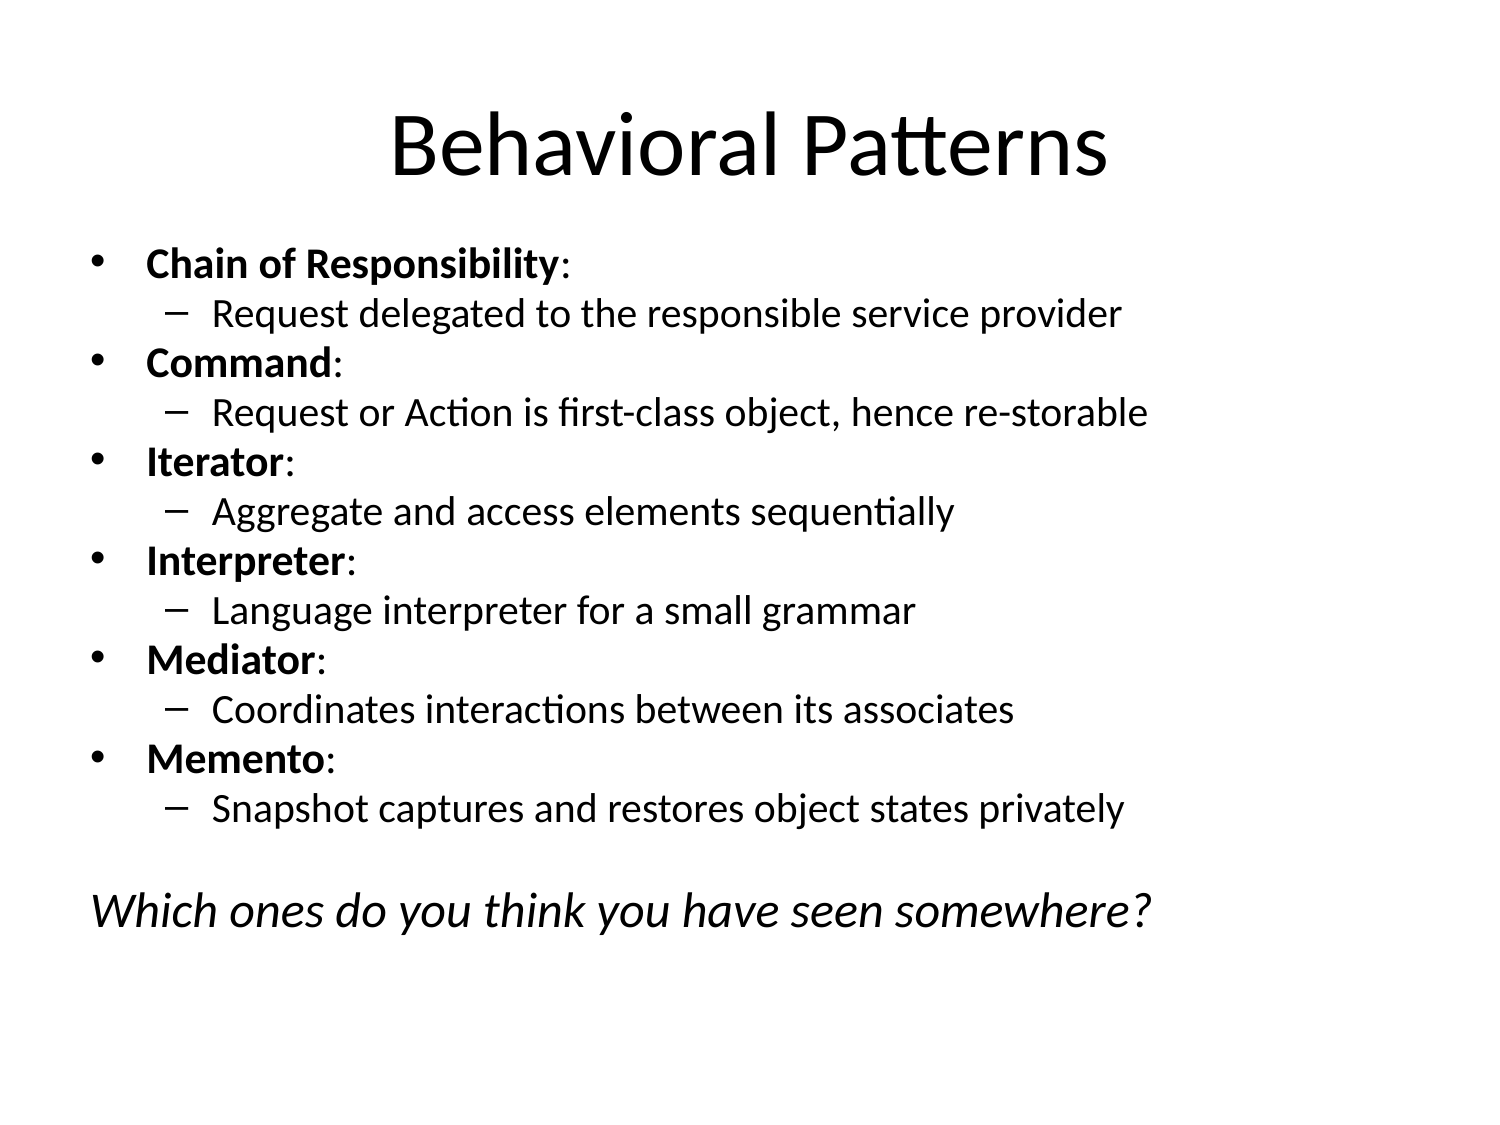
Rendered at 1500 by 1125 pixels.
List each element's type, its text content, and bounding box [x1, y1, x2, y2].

title Behavioral Patterns [75, 45, 1425, 233]
list Chain of Responsibility: Request delegated to the responsible service provider Command: Request or Action is first-class object, hence re-storable Iterator: Aggregate and access elements sequentially Interpreter: Language interpreter for a small grammar Mediator: Coordinates interactions between its associates Memento: Snapshot captures and restores object states privately Which ones do you think you have seen somewhere? [75, 237, 1425, 980]
